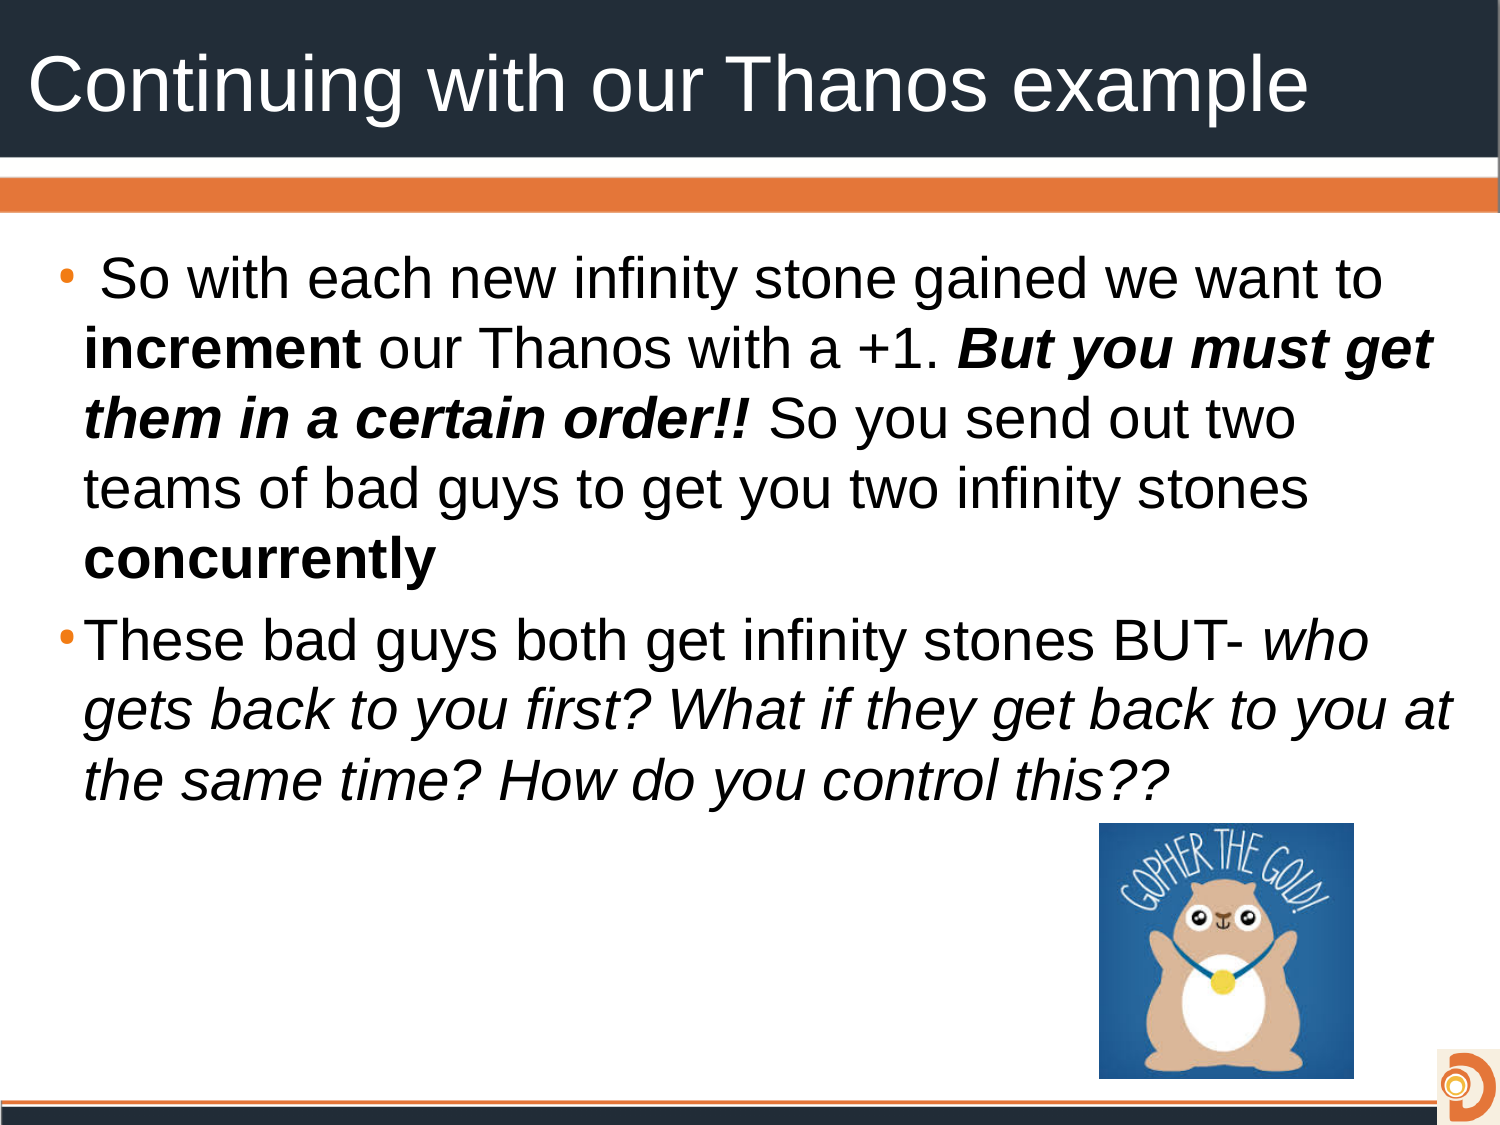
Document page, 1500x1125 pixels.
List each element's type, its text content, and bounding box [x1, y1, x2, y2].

picture [1099, 823, 1355, 1079]
picture [2, 1049, 1500, 1125]
picture [0, 0, 1500, 213]
list So with each new infinity stone gained we want to increment our Thanos with a +1. But you must get them in a certain order!! So you send out two teams of bad guys to get you two infinity stones concurrently These bad guys both get infinity stones BUT- who gets back to you first? What if they get back to you at the same time? How do you control this?? [12, 224, 1488, 1050]
title Continuing with our Thanos example [12, 24, 1488, 136]
